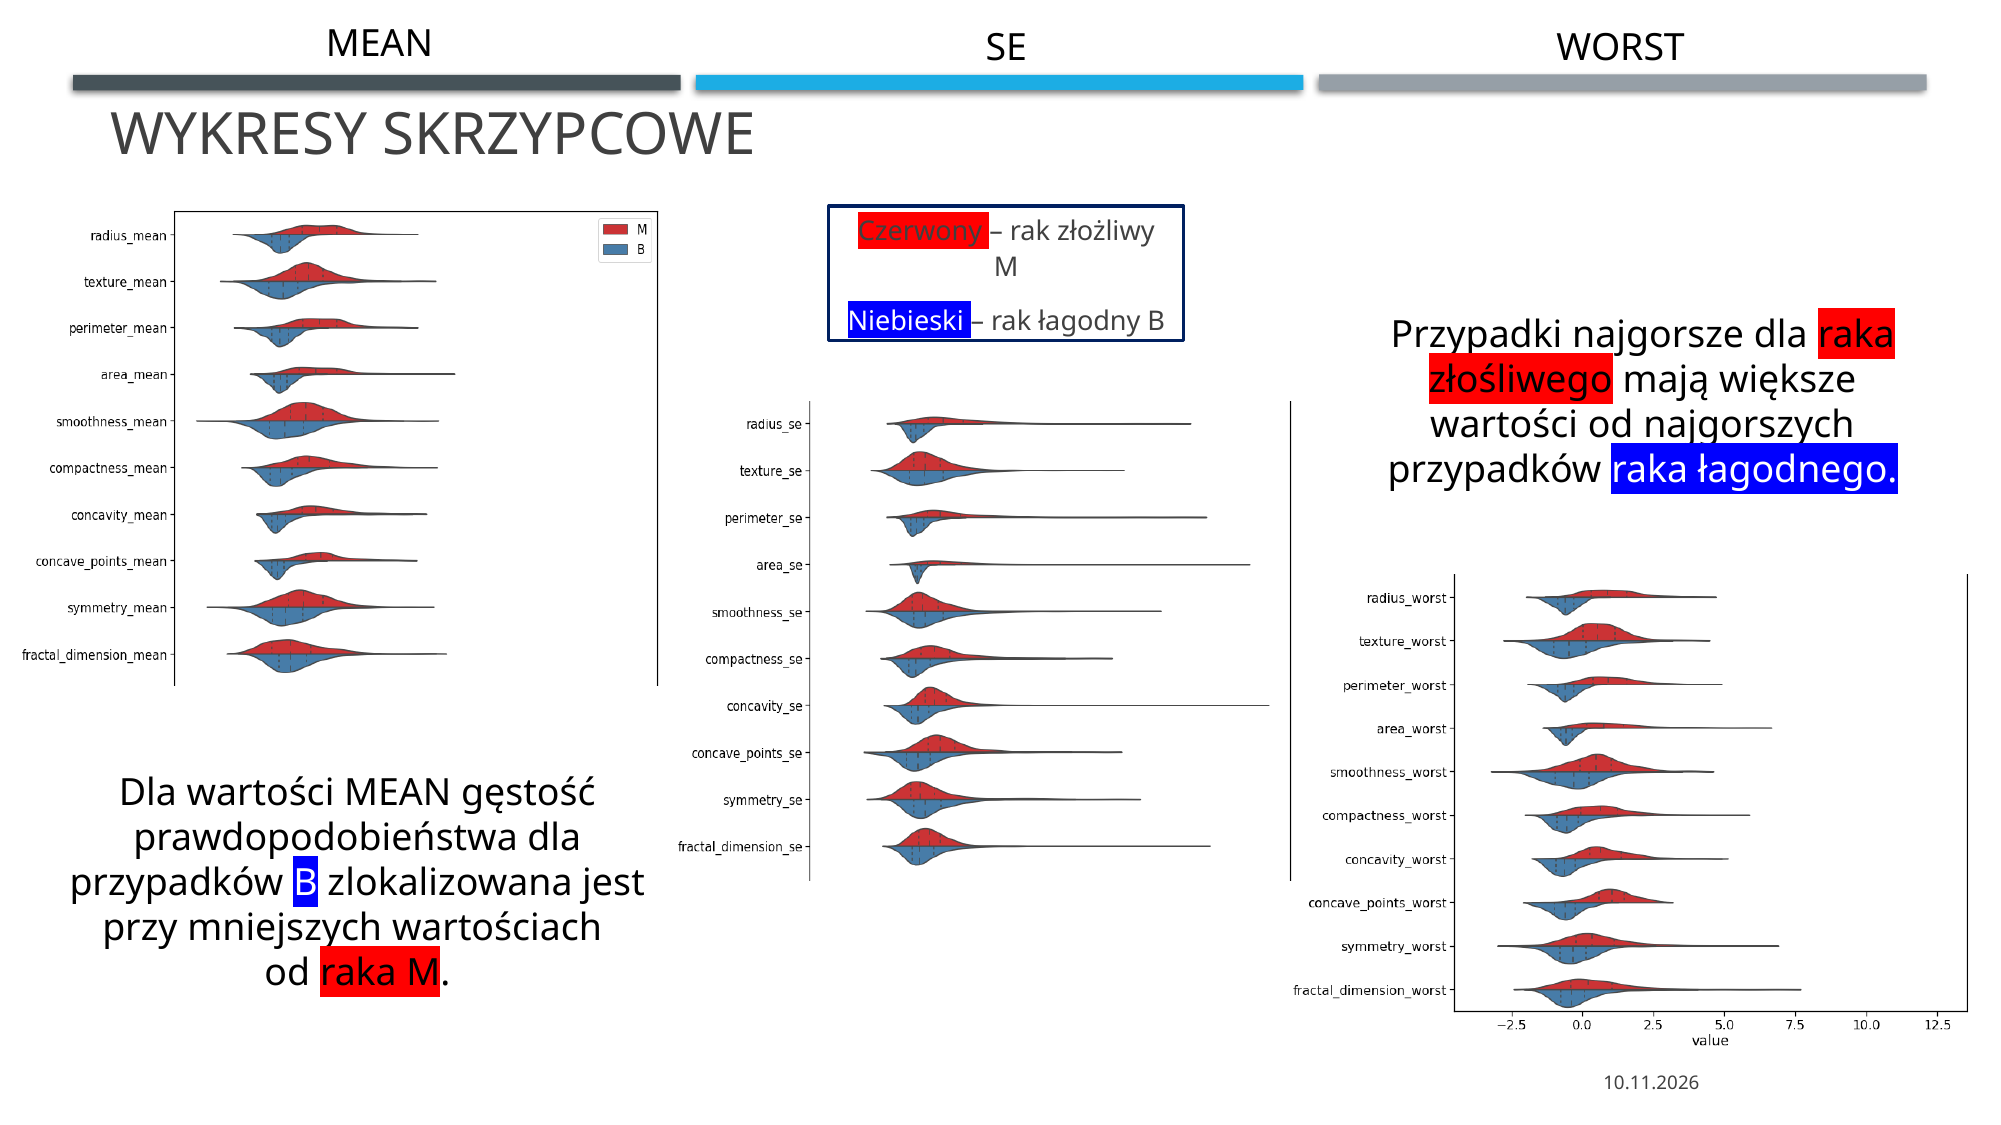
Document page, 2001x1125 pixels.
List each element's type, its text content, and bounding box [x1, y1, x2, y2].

text_box [0, 695, 608, 946]
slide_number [1247, 1053, 1715, 1114]
text_box SE [702, 15, 1310, 76]
title Wykresy Skrzypcowe [95, 11, 1905, 174]
text_box Przypadki najgorsze dla raka złośliwego mają większe wartości od najgorszych przypadków raka łagodnego. [1338, 303, 1947, 498]
text_box WORST [1316, 15, 1925, 76]
text_box MEAN [75, 11, 684, 71]
picture [0, 205, 1972, 1055]
list Czerwony – rak złożliwy M Niebieski – rak łagodny B [828, 206, 1184, 341]
text_box Dla wartości MEAN gęstość prawdopodobieństwa dla przypadków B zlokalizowana jest przy mniejszych wartościach od raka M. [53, 760, 661, 1001]
